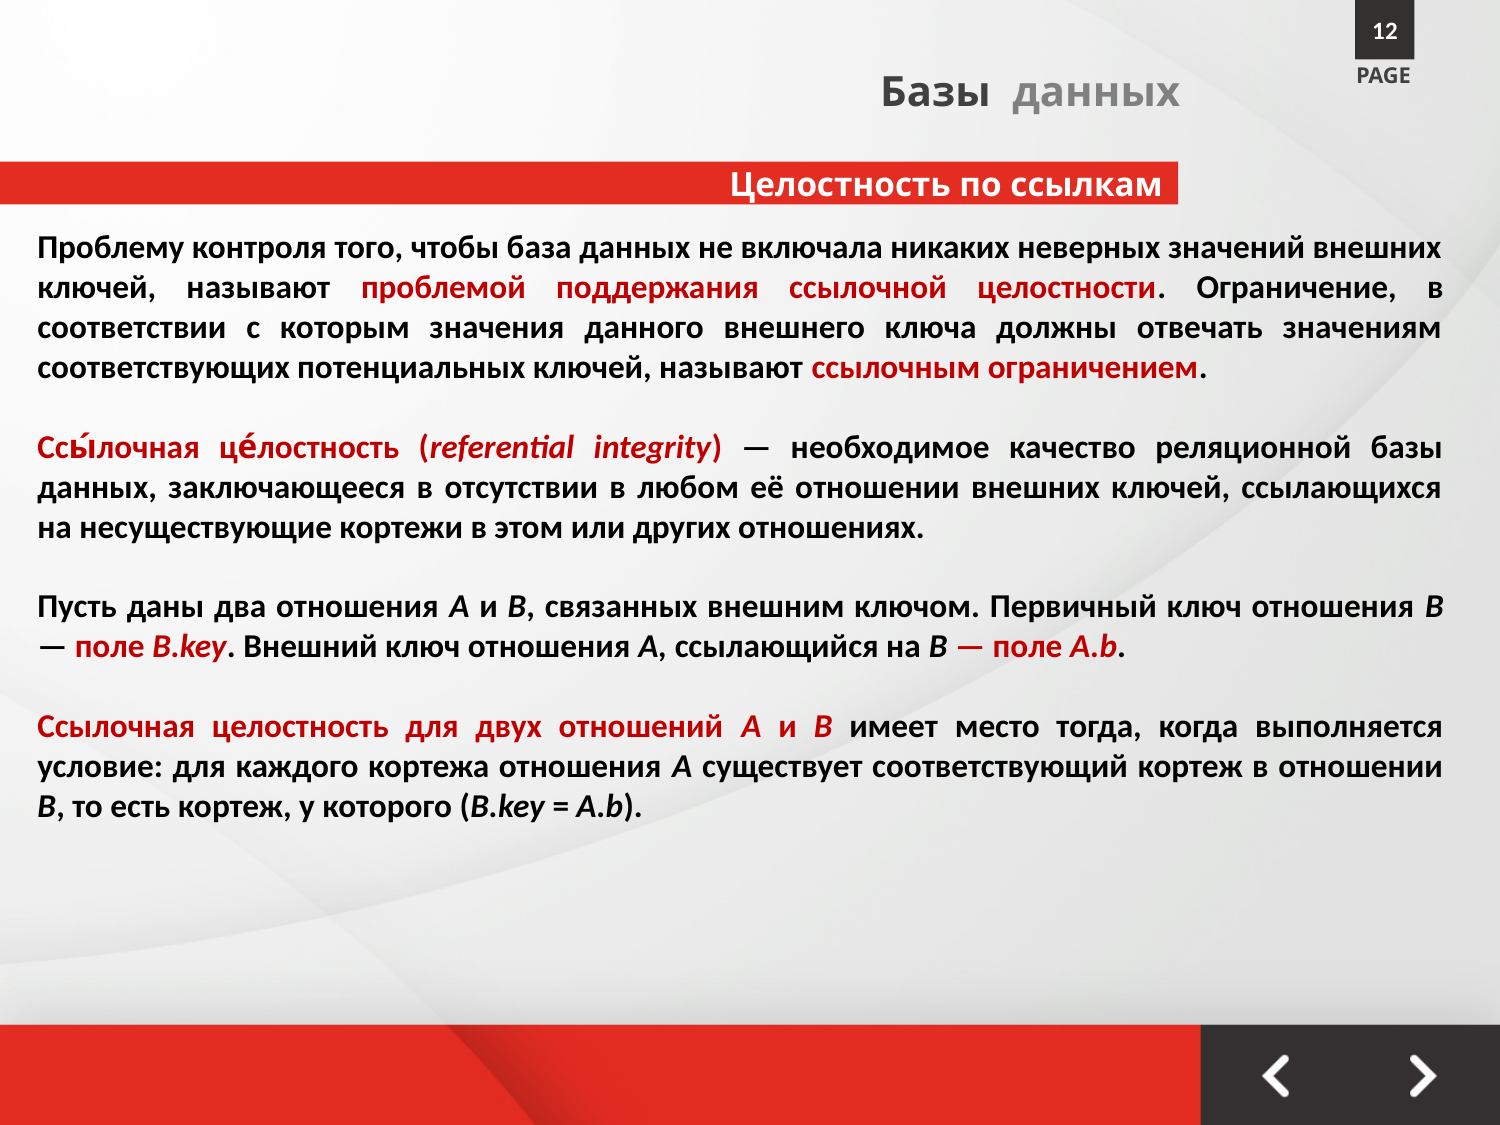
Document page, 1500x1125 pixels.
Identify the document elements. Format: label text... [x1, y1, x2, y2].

text_box Базы данных [22, 57, 1196, 123]
text_box 12 [1353, 0, 1417, 61]
text_box Проблему контроля того, чтобы база данных не включала никаких неверных значений внешних ключей, называют проблемой поддержания ссылочной целостности. Ограничение, в соответствии с которым значения данного внешнего ключа должны отвечать значениям соответствующих потенциальных ключей, называют ссылочным ограничением. Ссы́лочная це́лостность (referential integrity) — необходимое качество реляционной базы данных, заключающееся в отсутствии в любом её отношении внешних ключей, ссылающихся на несуществующие кортежи в этом или других отношениях. Пусть даны два отношения A и B, связанных внешним ключом. Первичный ключ отношения B — поле B.key. Внешний ключ отношения A, ссылающийся на B — поле A.b. Ссылочная целостность для двух отношений A и B имеет место тогда, когда выполняется условие: для каждого кортежа отношения A существует соответствующий кортеж в отношении B, то есть кортеж, у которого (B.key = A.b). [22, 217, 1459, 832]
text_box PAGE [1341, 54, 1426, 96]
subtitle Целостность по ссылкам [0, 161, 1179, 205]
picture [0, 0, 1500, 1125]
